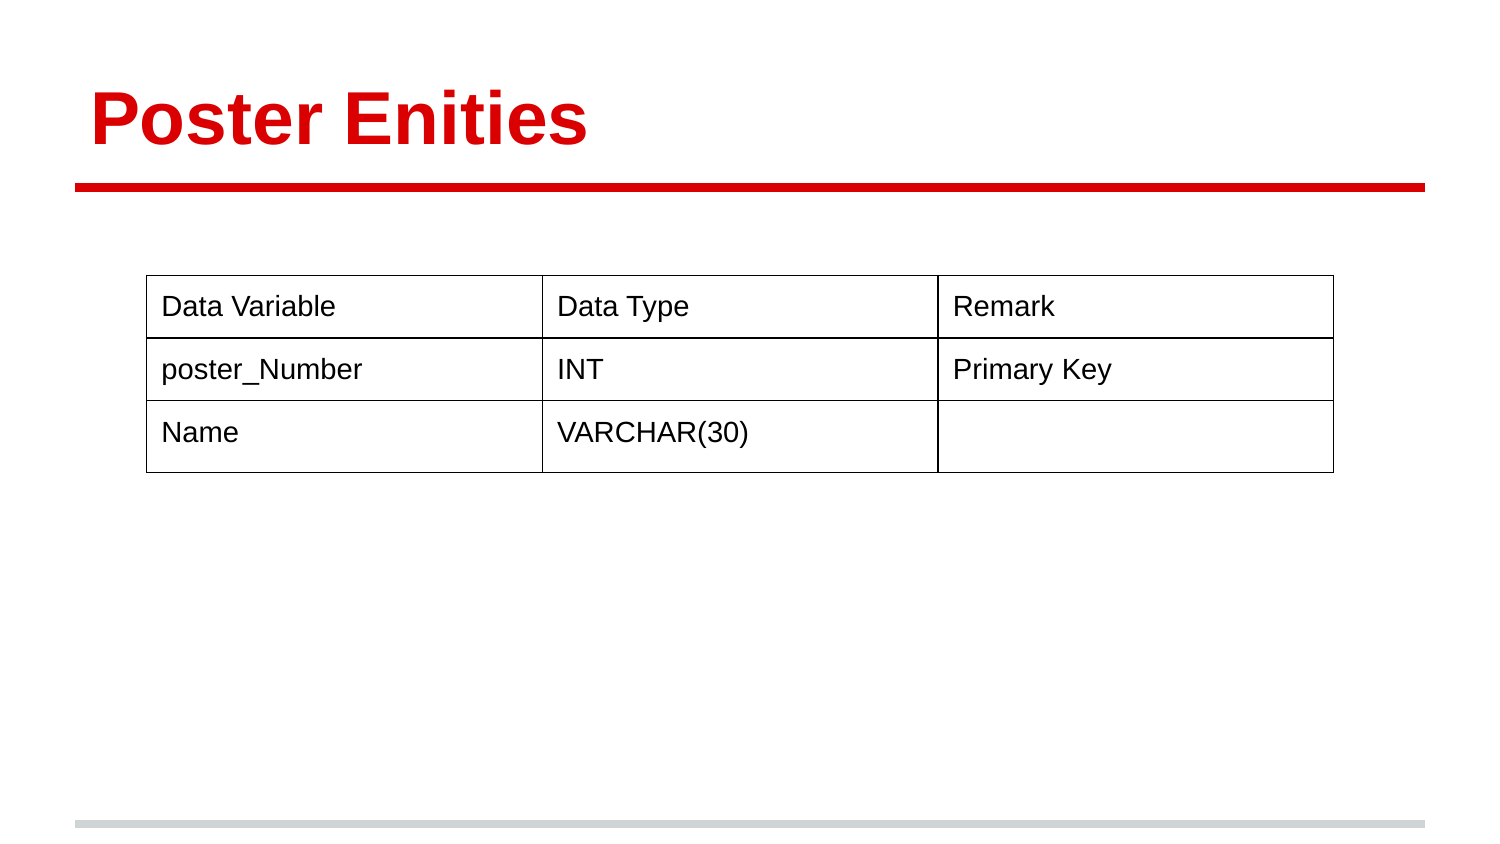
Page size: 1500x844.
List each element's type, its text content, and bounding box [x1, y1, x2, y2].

table_header Data Type [543, 276, 937, 337]
table_cell poster_Number [147, 339, 542, 400]
table_cell [939, 401, 1333, 472]
table_header Data Variable [147, 276, 542, 337]
title Poster Enities [75, 33, 1425, 175]
table_cell VARCHAR(30) [543, 401, 937, 472]
table_cell INT [543, 339, 937, 400]
table_cell Name [147, 401, 542, 472]
table_cell Primary Key [939, 339, 1333, 400]
table_header Remark [939, 276, 1333, 337]
